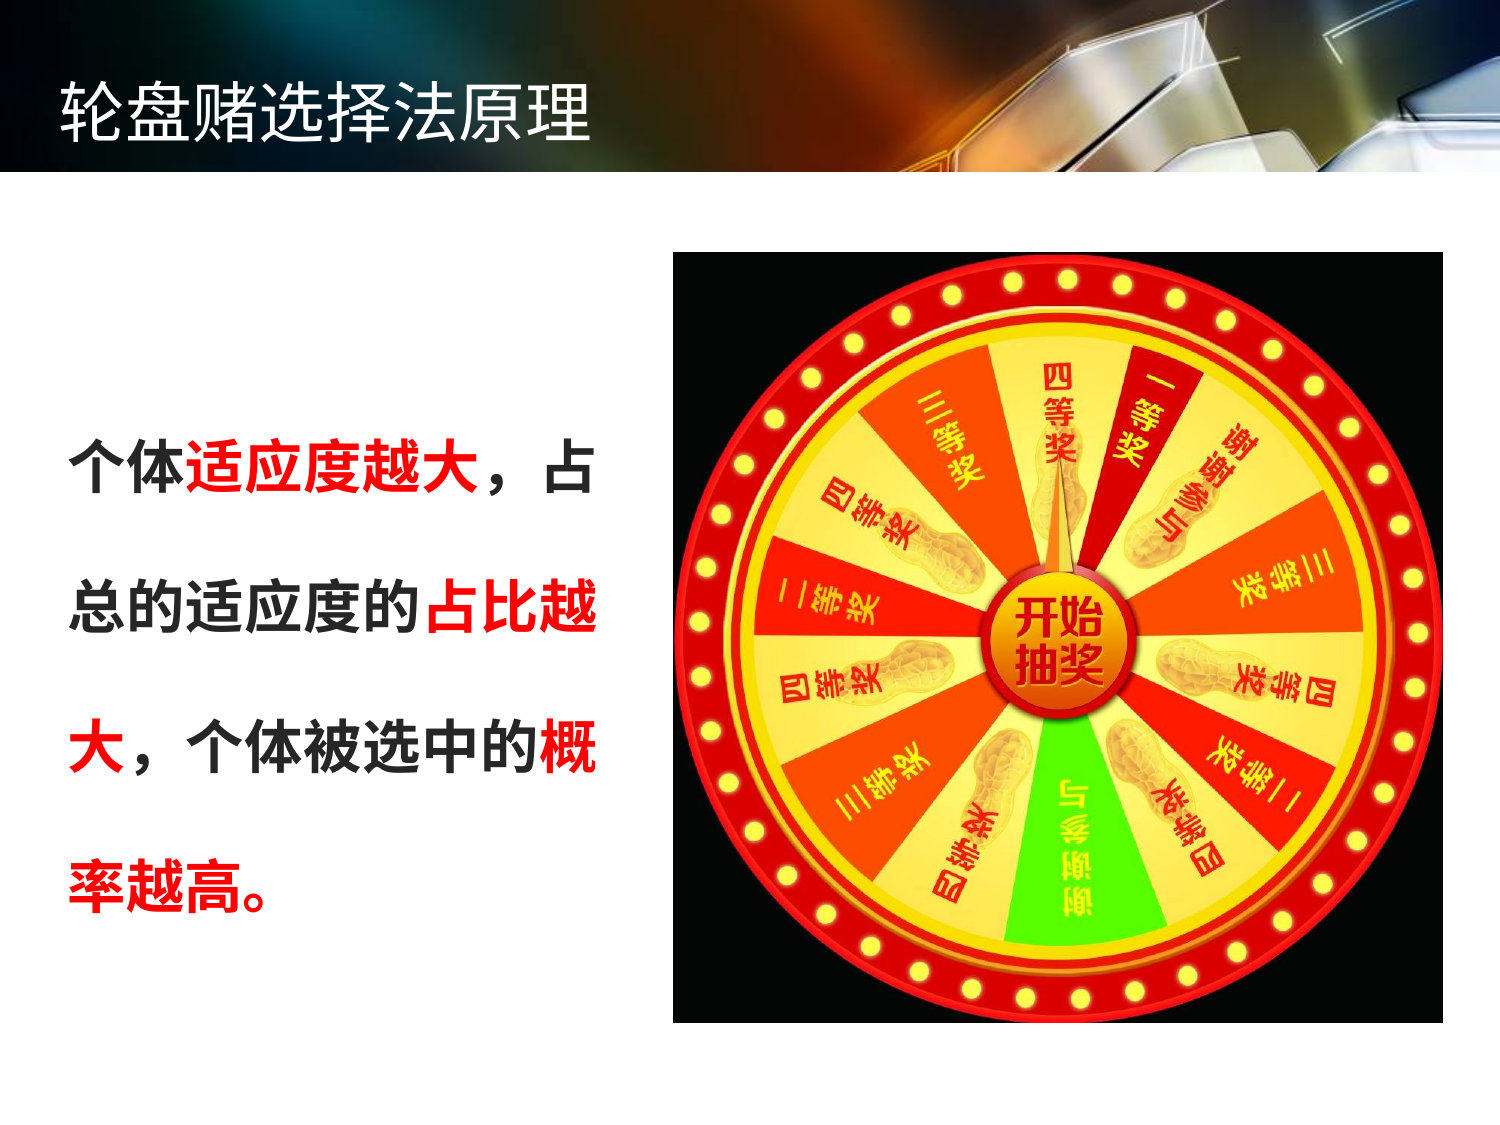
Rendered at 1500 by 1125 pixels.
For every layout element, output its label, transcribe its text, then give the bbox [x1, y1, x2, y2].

text_box 个体适应度越大，占总的适应度的占比越大，个体被选中的概率越高。 [53, 352, 613, 932]
text_box 轮盘赌选择法原理 [43, 62, 668, 158]
picture [282, 35, 289, 46]
picture [673, 252, 1443, 1023]
picture [0, 0, 1500, 172]
